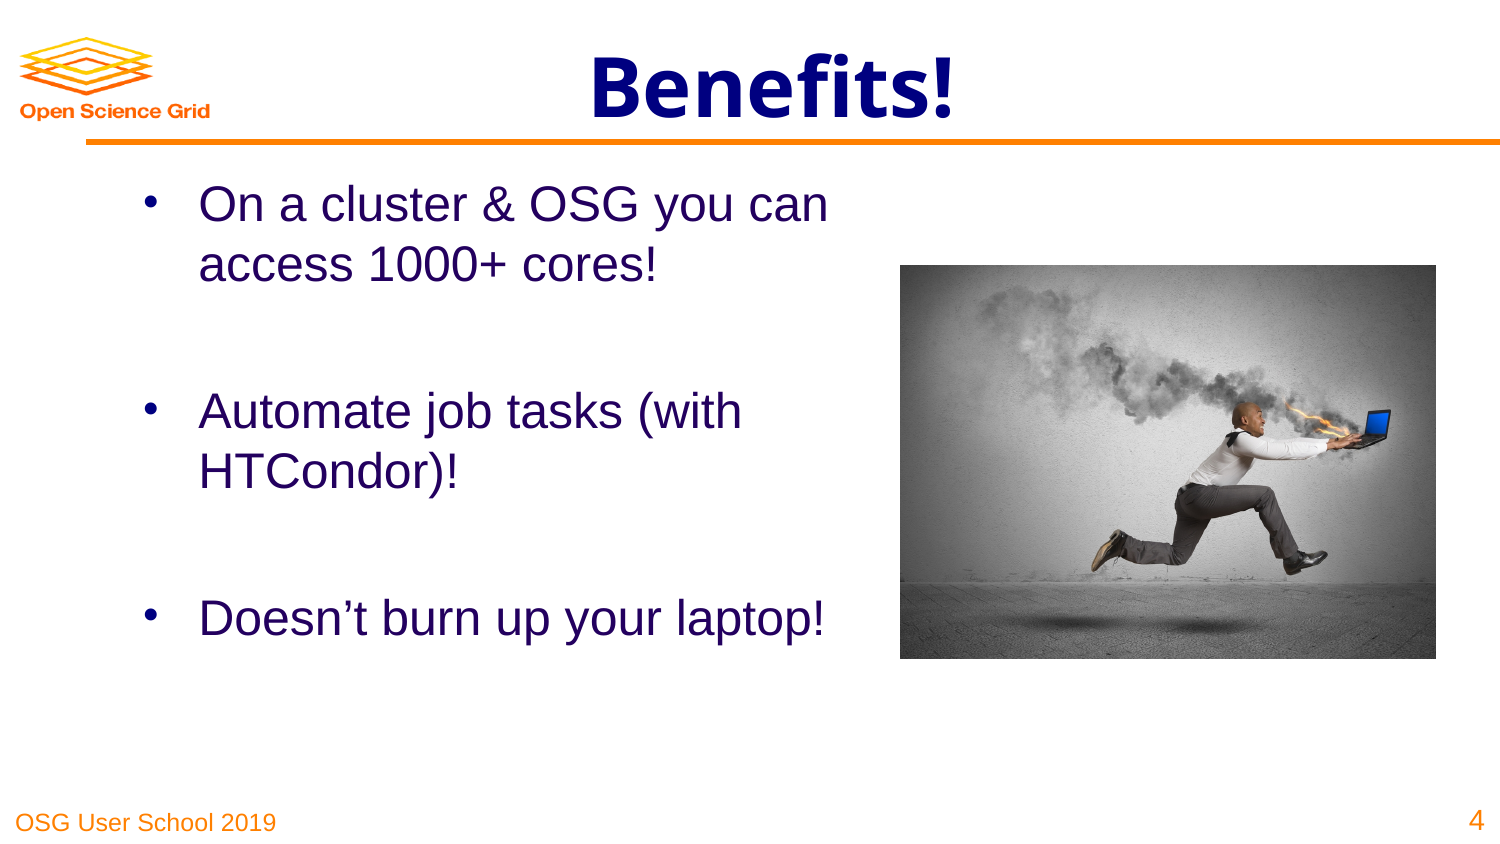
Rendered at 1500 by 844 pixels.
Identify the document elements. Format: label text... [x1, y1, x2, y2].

title Benefits! [201, 14, 1342, 155]
list On a cluster & OSG you can access 1000+ cores! Automate job tasks (with HTCondor)! Doesn’t burn up your laptop! [127, 164, 883, 741]
picture [899, 264, 1436, 659]
slide_number 4 [1431, 787, 1500, 844]
picture [0, 20, 201, 134]
